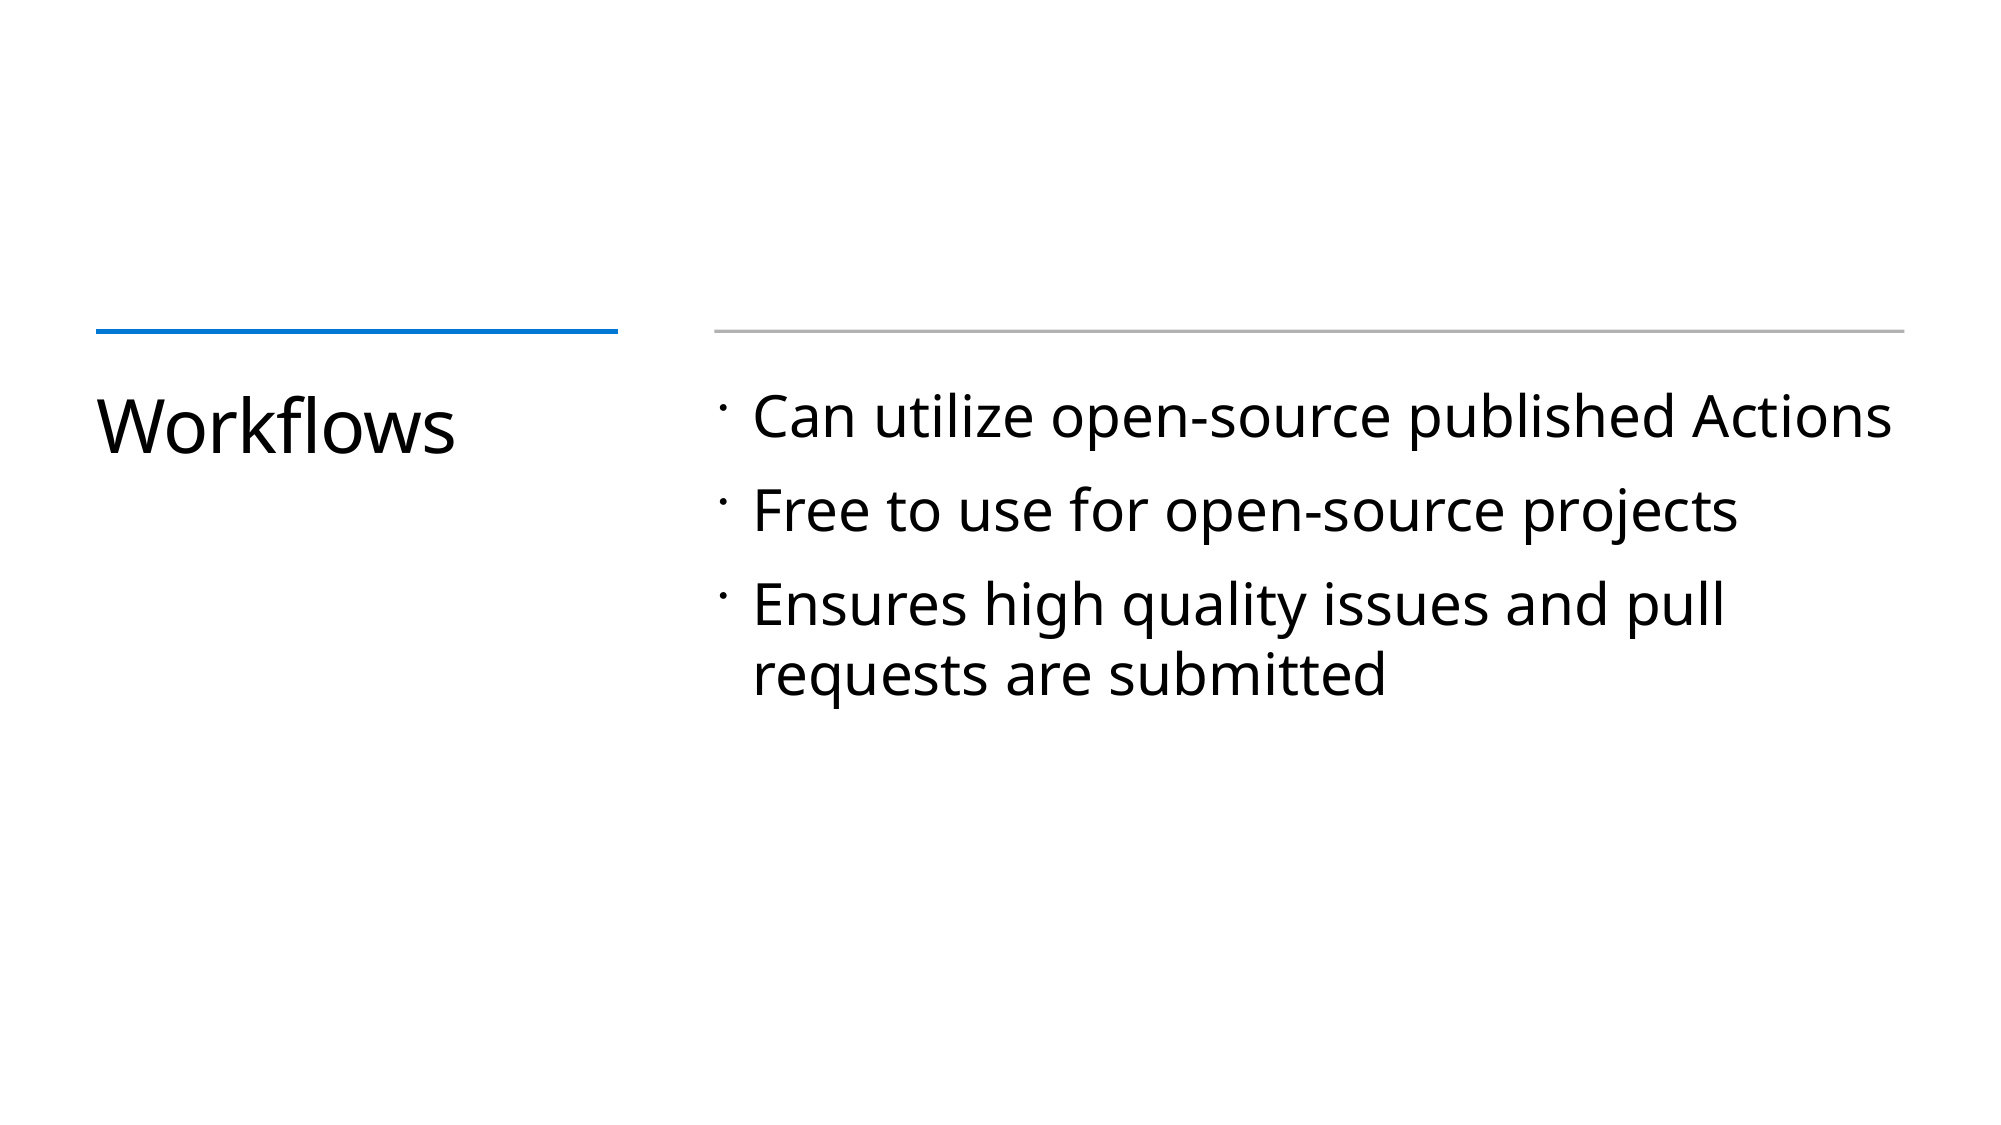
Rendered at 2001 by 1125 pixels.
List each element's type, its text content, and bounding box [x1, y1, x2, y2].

title Workflows [96, 378, 618, 470]
list Can utilize open-source published Actions Free to use for open-source projects Ensures high quality issues and pull requests are submitted [714, 378, 1905, 813]
